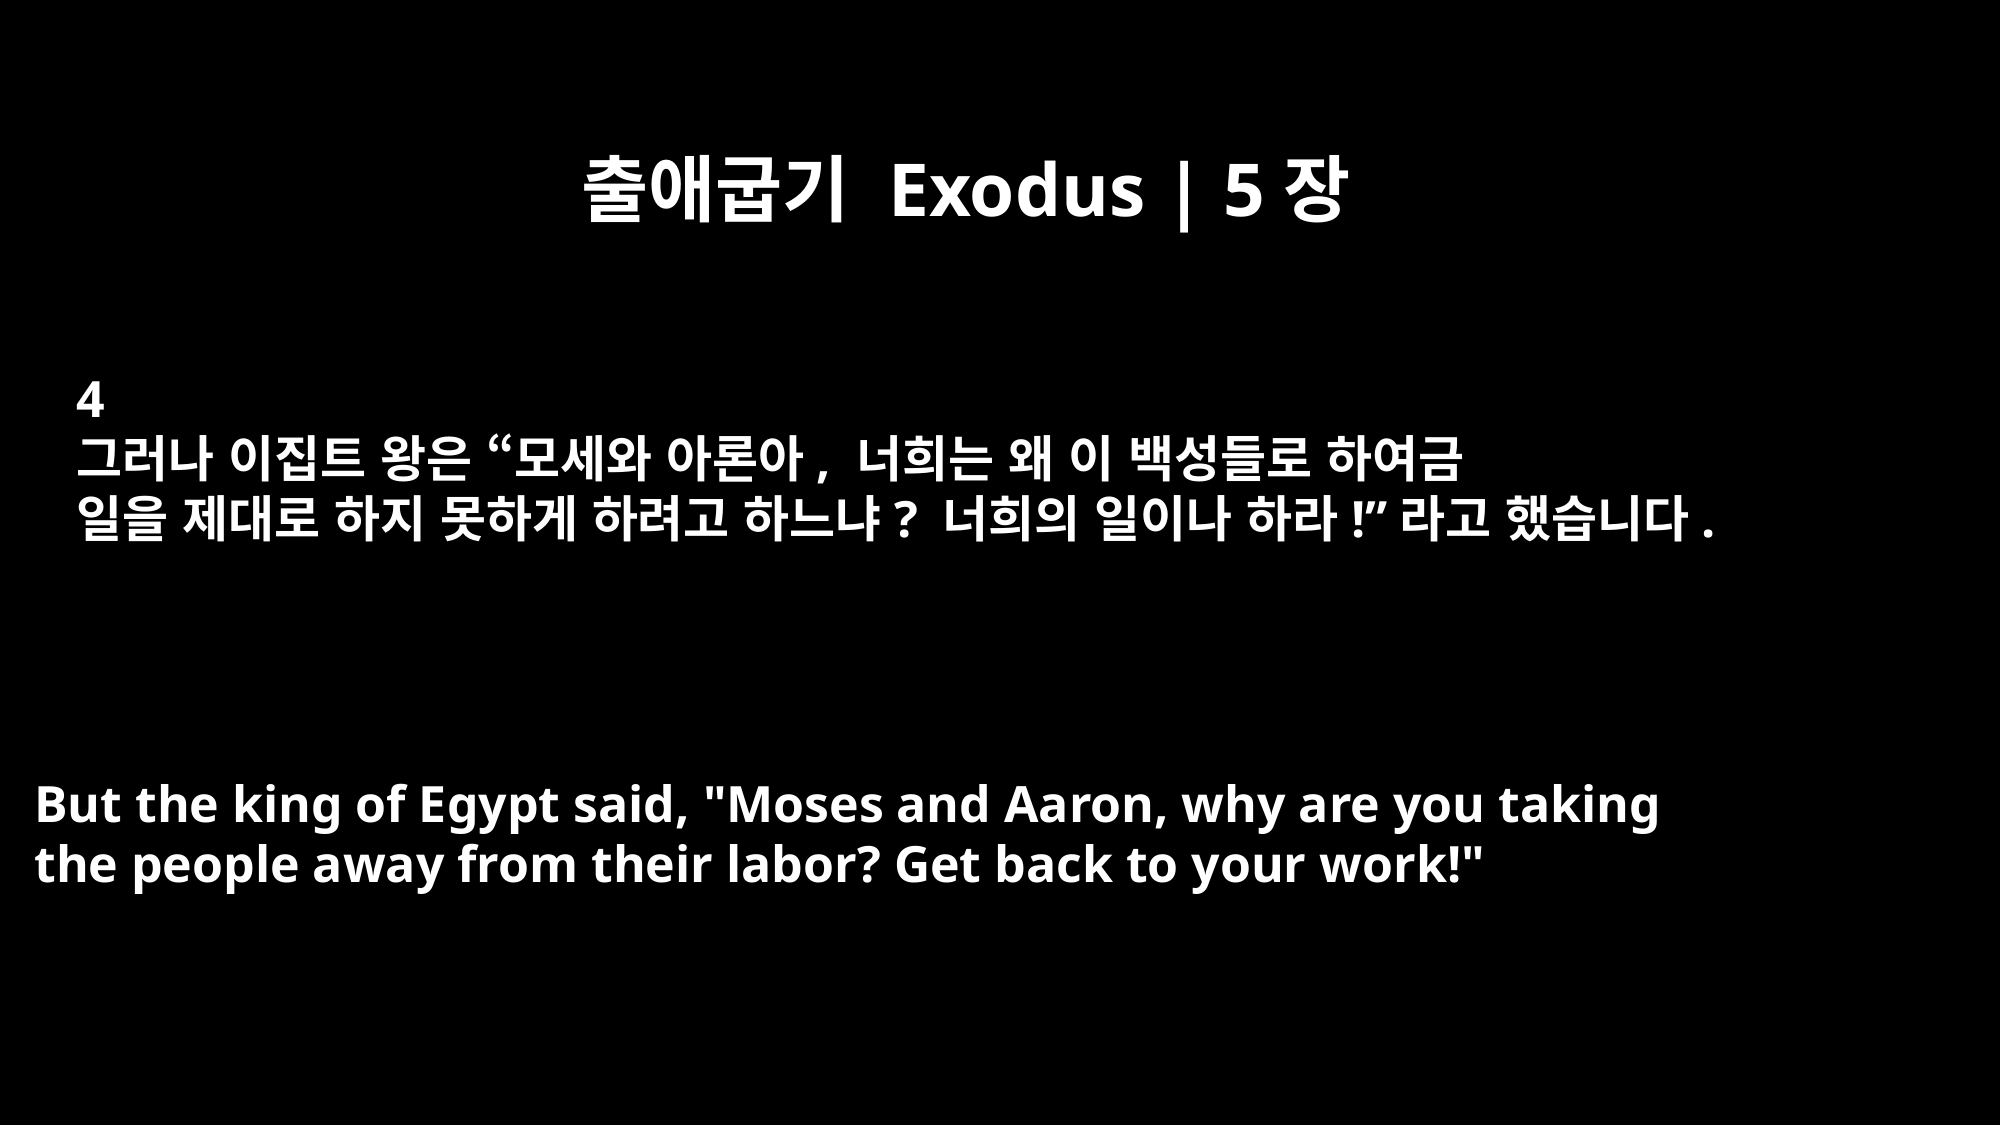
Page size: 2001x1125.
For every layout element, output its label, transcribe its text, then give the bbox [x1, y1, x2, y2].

text_box 4 그러나 이집트 왕은 “모세와 아론아, 너희는 왜 이 백성들로 하여금 일을 제대로 하지 못하게 하려고 하느냐? 너희의 일이나 하라!”라고 했습니다. [61, 359, 1731, 555]
text_box 출애굽기 Exodus | 5장 [566, 136, 1366, 239]
text_box But the king of Egypt said, "Moses and Aaron, why are you taking the people away from their labor? Get back to your work!" [19, 764, 1690, 900]
